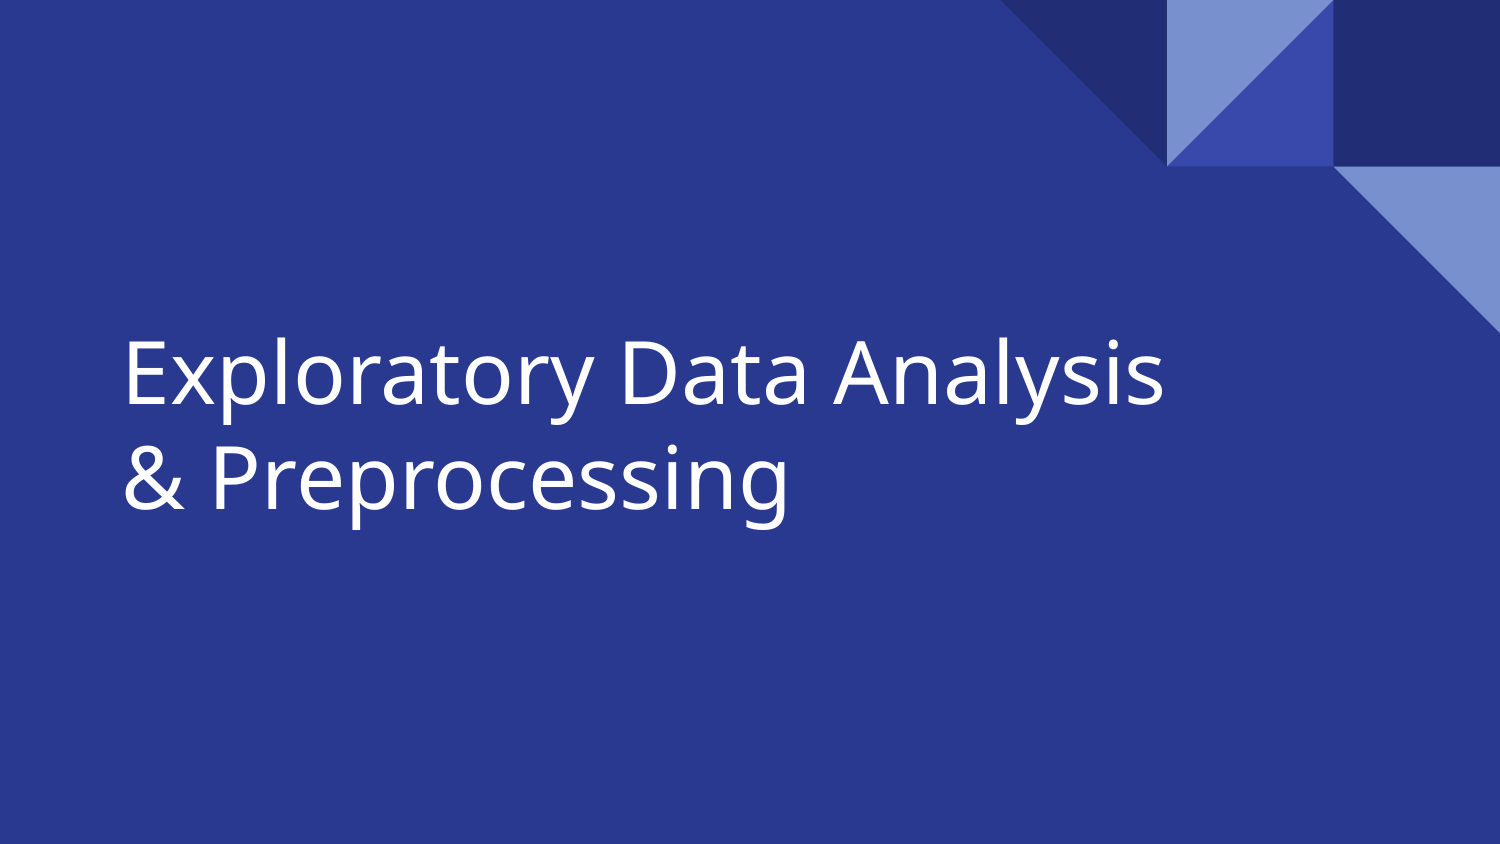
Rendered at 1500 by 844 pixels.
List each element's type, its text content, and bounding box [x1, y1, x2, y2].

title Exploratory Data Analysis & Preprocessing [106, 266, 1456, 578]
